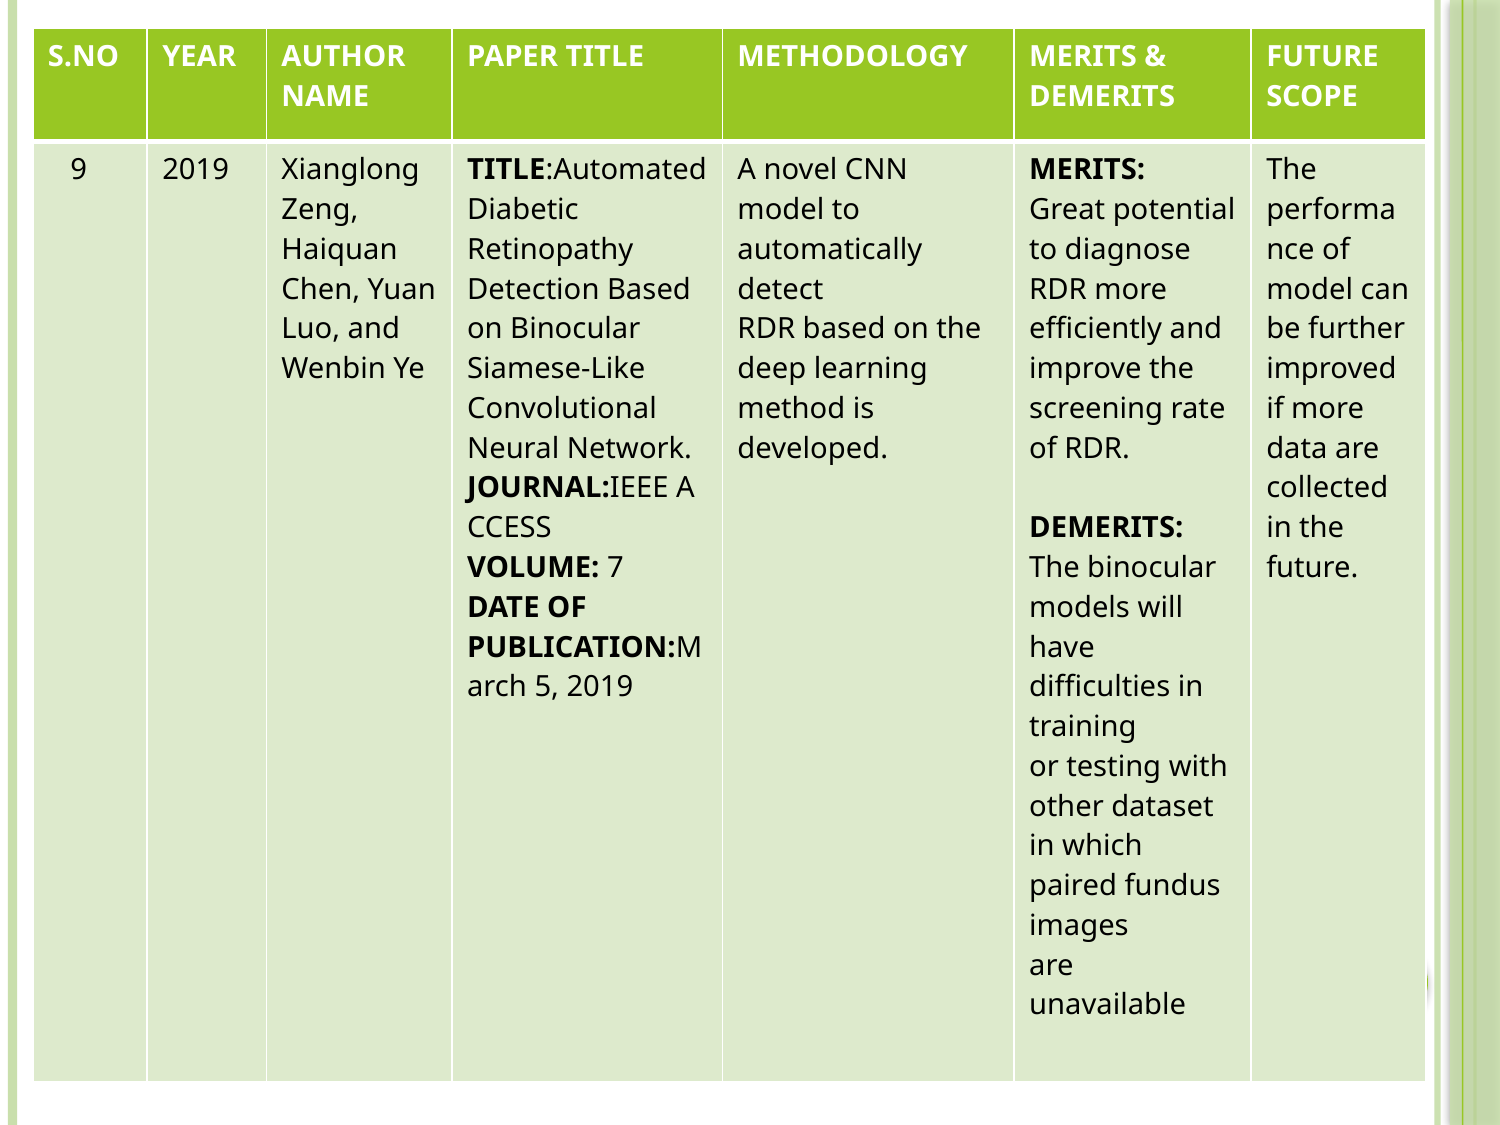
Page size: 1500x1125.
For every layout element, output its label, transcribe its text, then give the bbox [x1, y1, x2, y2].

table_cell A novel CNN model to automatically detect RDR based on the deep learning method is developed. [723, 144, 1013, 1081]
table_header FUTURE SCOPE [1252, 29, 1425, 139]
table_cell Xianglong Zeng, Haiquan Chen, Yuan Luo, and Wenbin Ye [267, 144, 451, 1081]
table_cell TITLE:Automated Diabetic Retinopathy Detection Based on Binocular Siamese-Like Convolutional Neural Network. JOURNAL:IEEE ACCESS VOLUME: 7 DATE OF PUBLICATION:March 5, 2019 [453, 144, 722, 1081]
table_header PAPER TITLE [453, 29, 722, 139]
table_header S.NO [34, 29, 146, 139]
table_header AUTHOR NAME [267, 29, 451, 139]
table_cell MERITS: Great potential to diagnose RDR more efficiently and improve the screening rate of RDR. DEMERITS: The binocular models will have difficulties in training or testing with other dataset in which paired fundus images are unavailable [1015, 144, 1250, 1081]
table_header METHODOLOGY [723, 29, 1013, 139]
table_header MERITS & DEMERITS [1015, 29, 1250, 139]
table_cell The performance of model can be further improved if more data are collected in the future. [1252, 144, 1425, 1081]
table_header YEAR [148, 29, 266, 139]
table_cell 2019 [148, 144, 266, 1081]
table_cell 9 [34, 144, 146, 1081]
